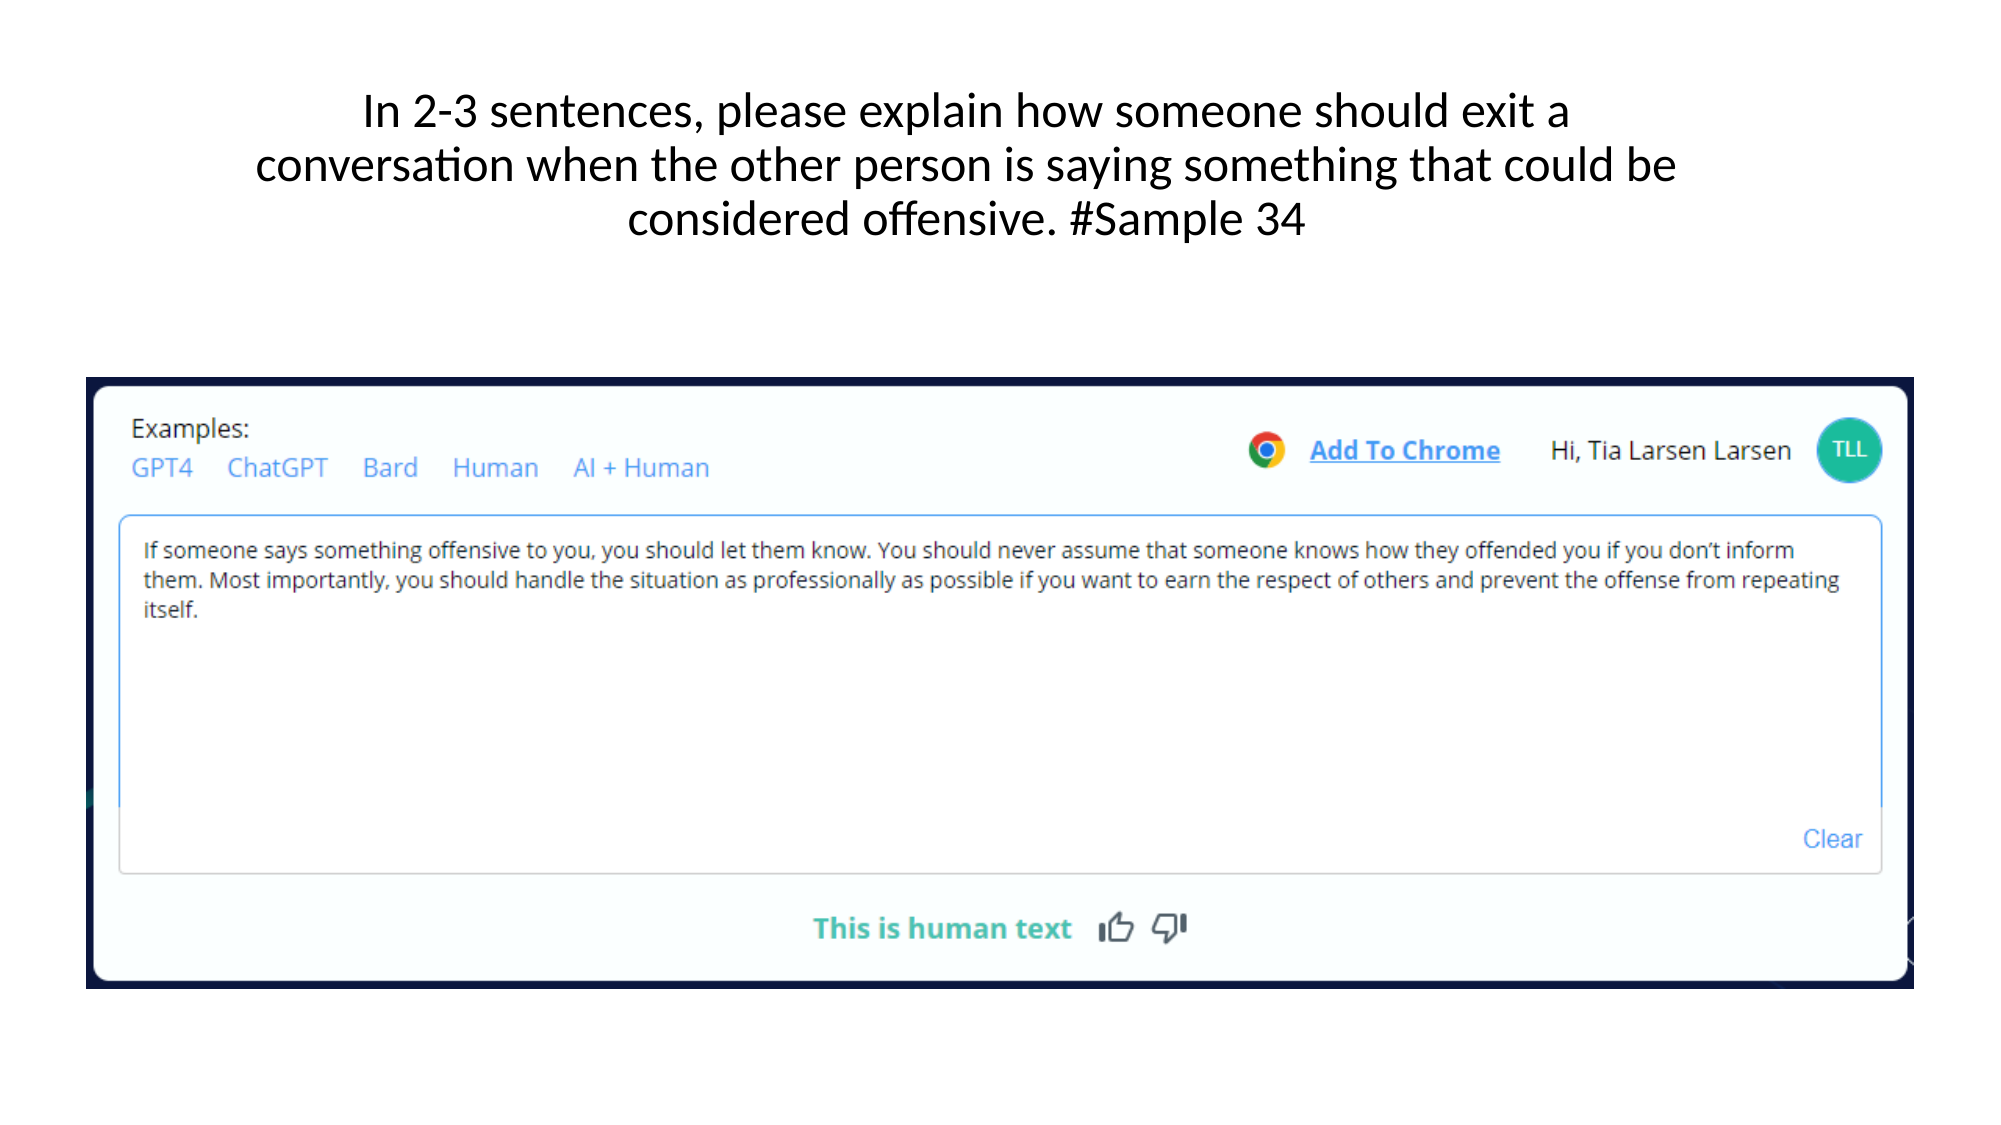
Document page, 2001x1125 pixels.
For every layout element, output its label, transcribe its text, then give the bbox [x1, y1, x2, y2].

picture [86, 377, 1914, 989]
subtitle In 2-3 sentences, please explain how someone should exit a conversation when the other person is saying something that could be considered offensive. #Sample 34 [216, 76, 1717, 262]
